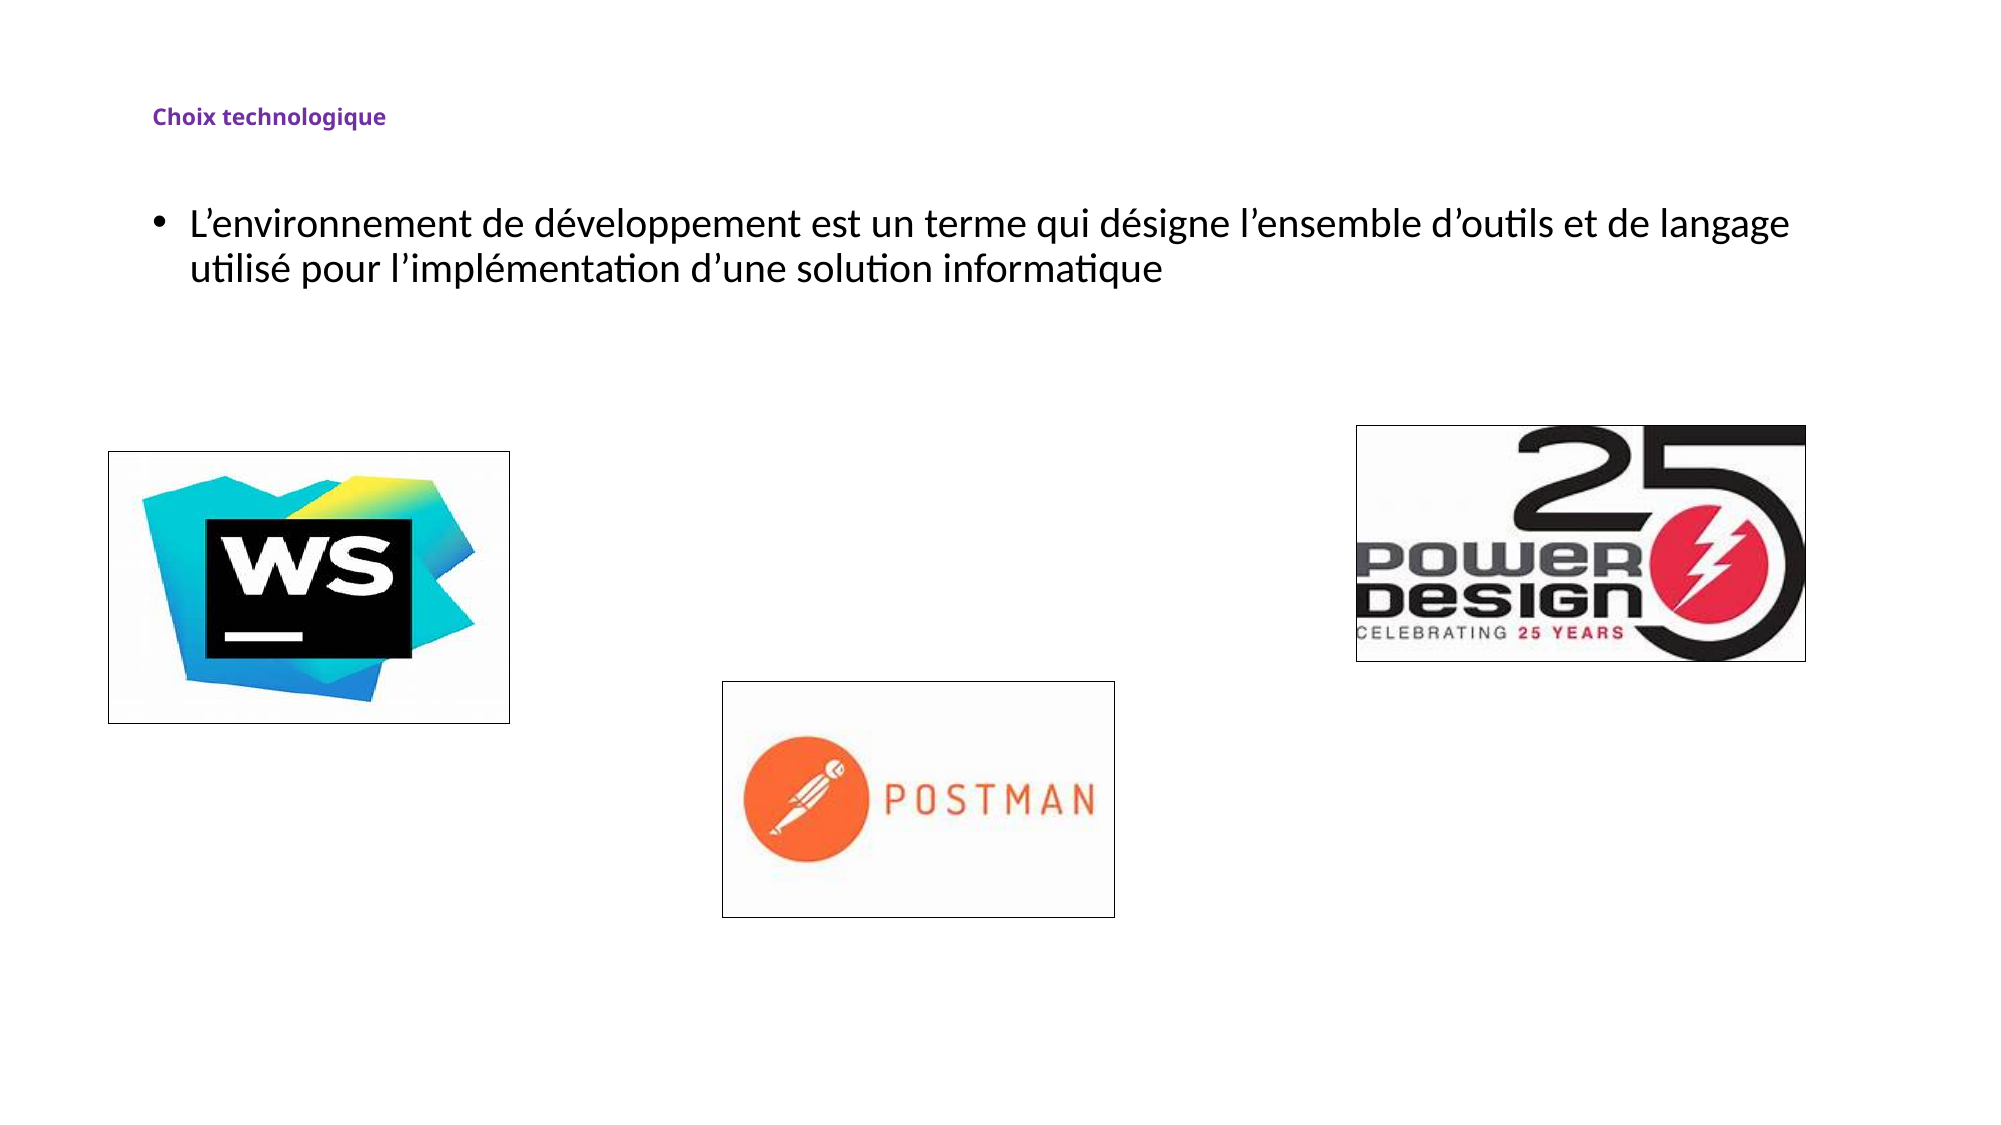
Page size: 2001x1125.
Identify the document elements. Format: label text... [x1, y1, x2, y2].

title Choix technologique [137, 97, 1863, 193]
picture [108, 451, 510, 724]
list L’environnement de développement est un terme qui désigne l’ensemble d’outils et de langage utilisé pour l’implémentation d’une solution informatique [137, 193, 1863, 1014]
picture [722, 681, 1115, 918]
picture [1356, 425, 1806, 662]
